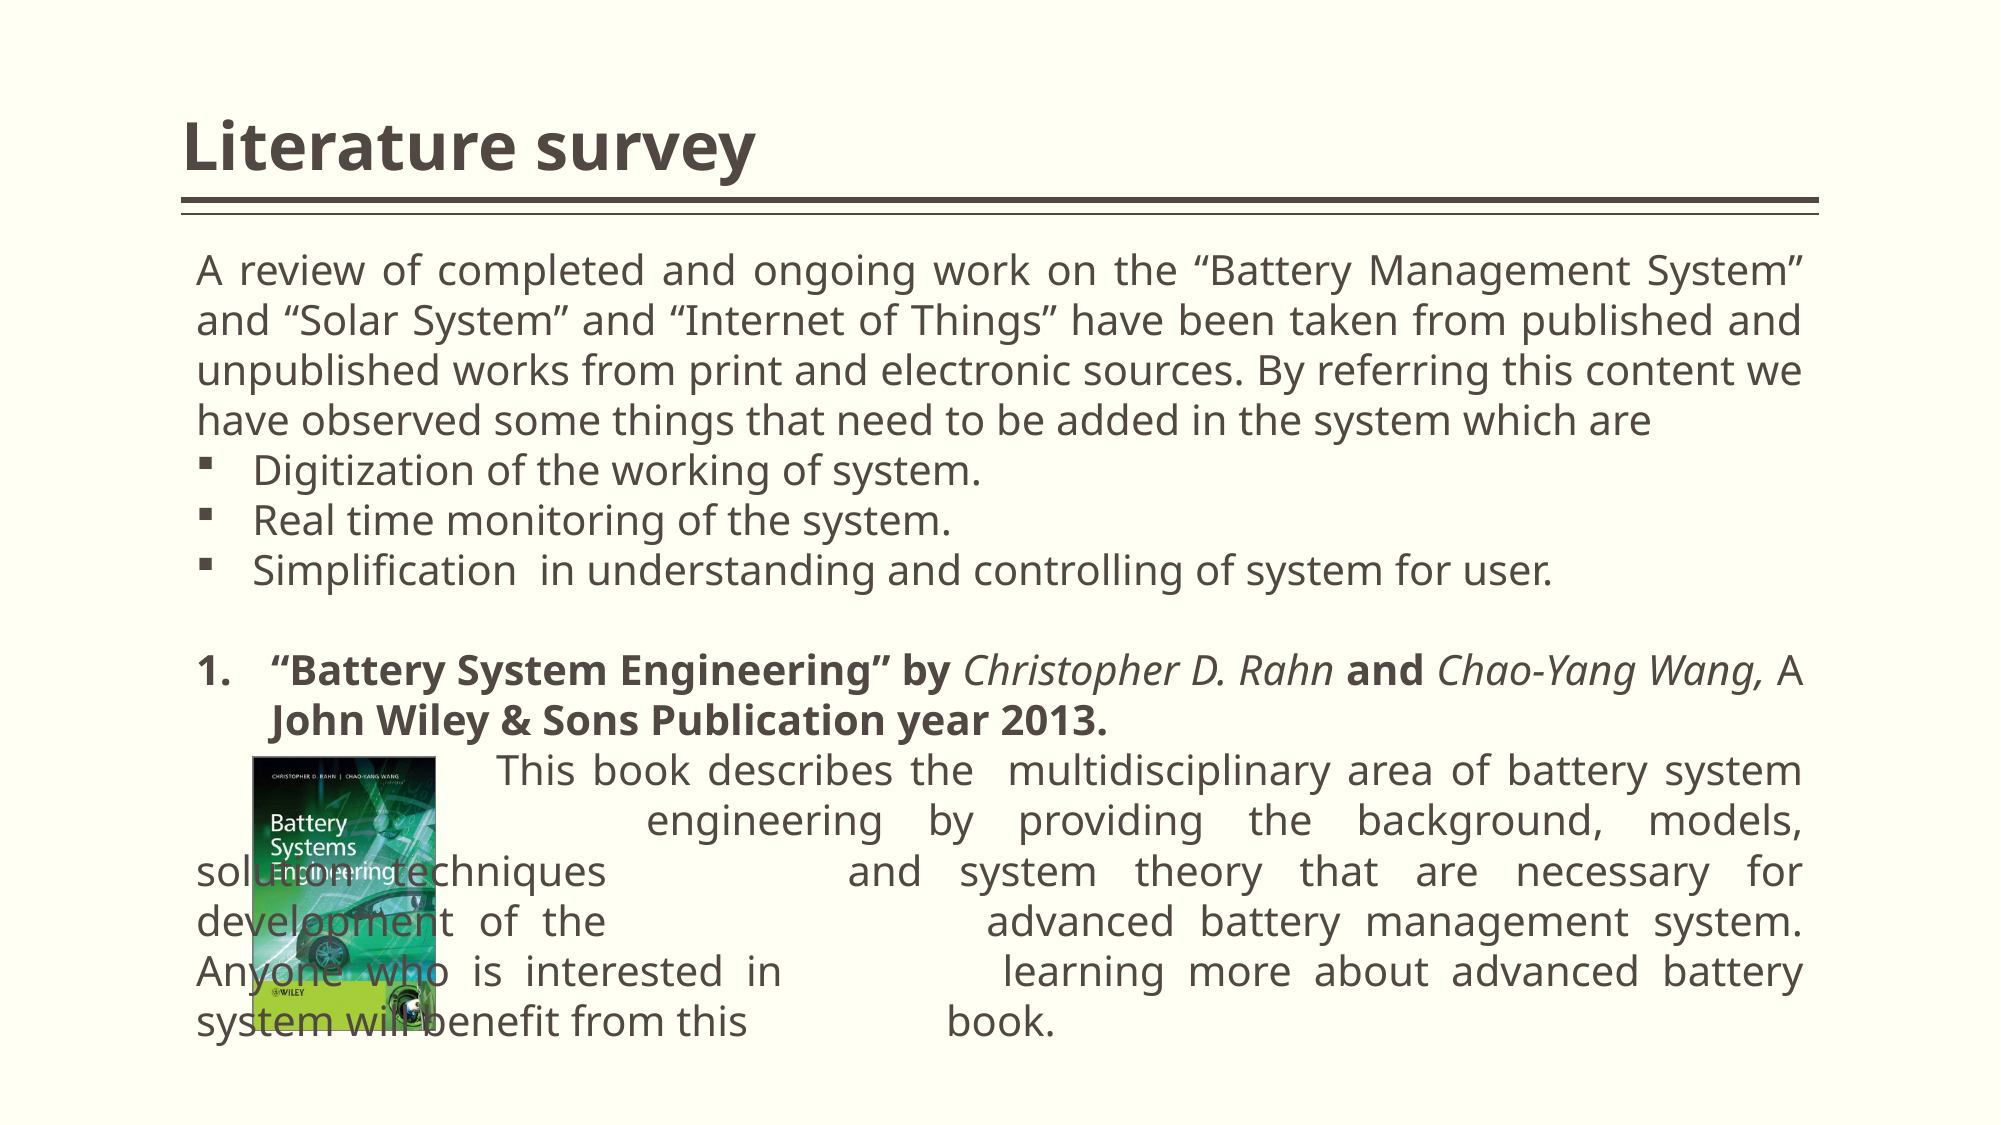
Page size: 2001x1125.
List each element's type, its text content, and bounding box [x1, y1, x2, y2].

text_box A review of completed and ongoing work on the “Battery Management System” and “Solar System” and “Internet of Things” have been taken from published and unpublished works from print and electronic sources. By referring this content we have observed some things that need to be added in the system which are Digitization of the working of system. Real time monitoring of the system. Simplification in understanding and controlling of system for user. “Battery System Engineering” by Christopher D. Rahn and Chao-Yang Wang, A John Wiley & Sons Publication year 2013. This book describes the multidisciplinary area of battery system engineering by providing the background, models, solution techniques and system theory that are necessary for development of the advanced battery management system. Anyone who is interested in learning more about advanced battery system will benefit from this book. [181, 236, 1819, 1102]
title Literature survey [181, 12, 1819, 193]
picture [252, 756, 436, 1031]
